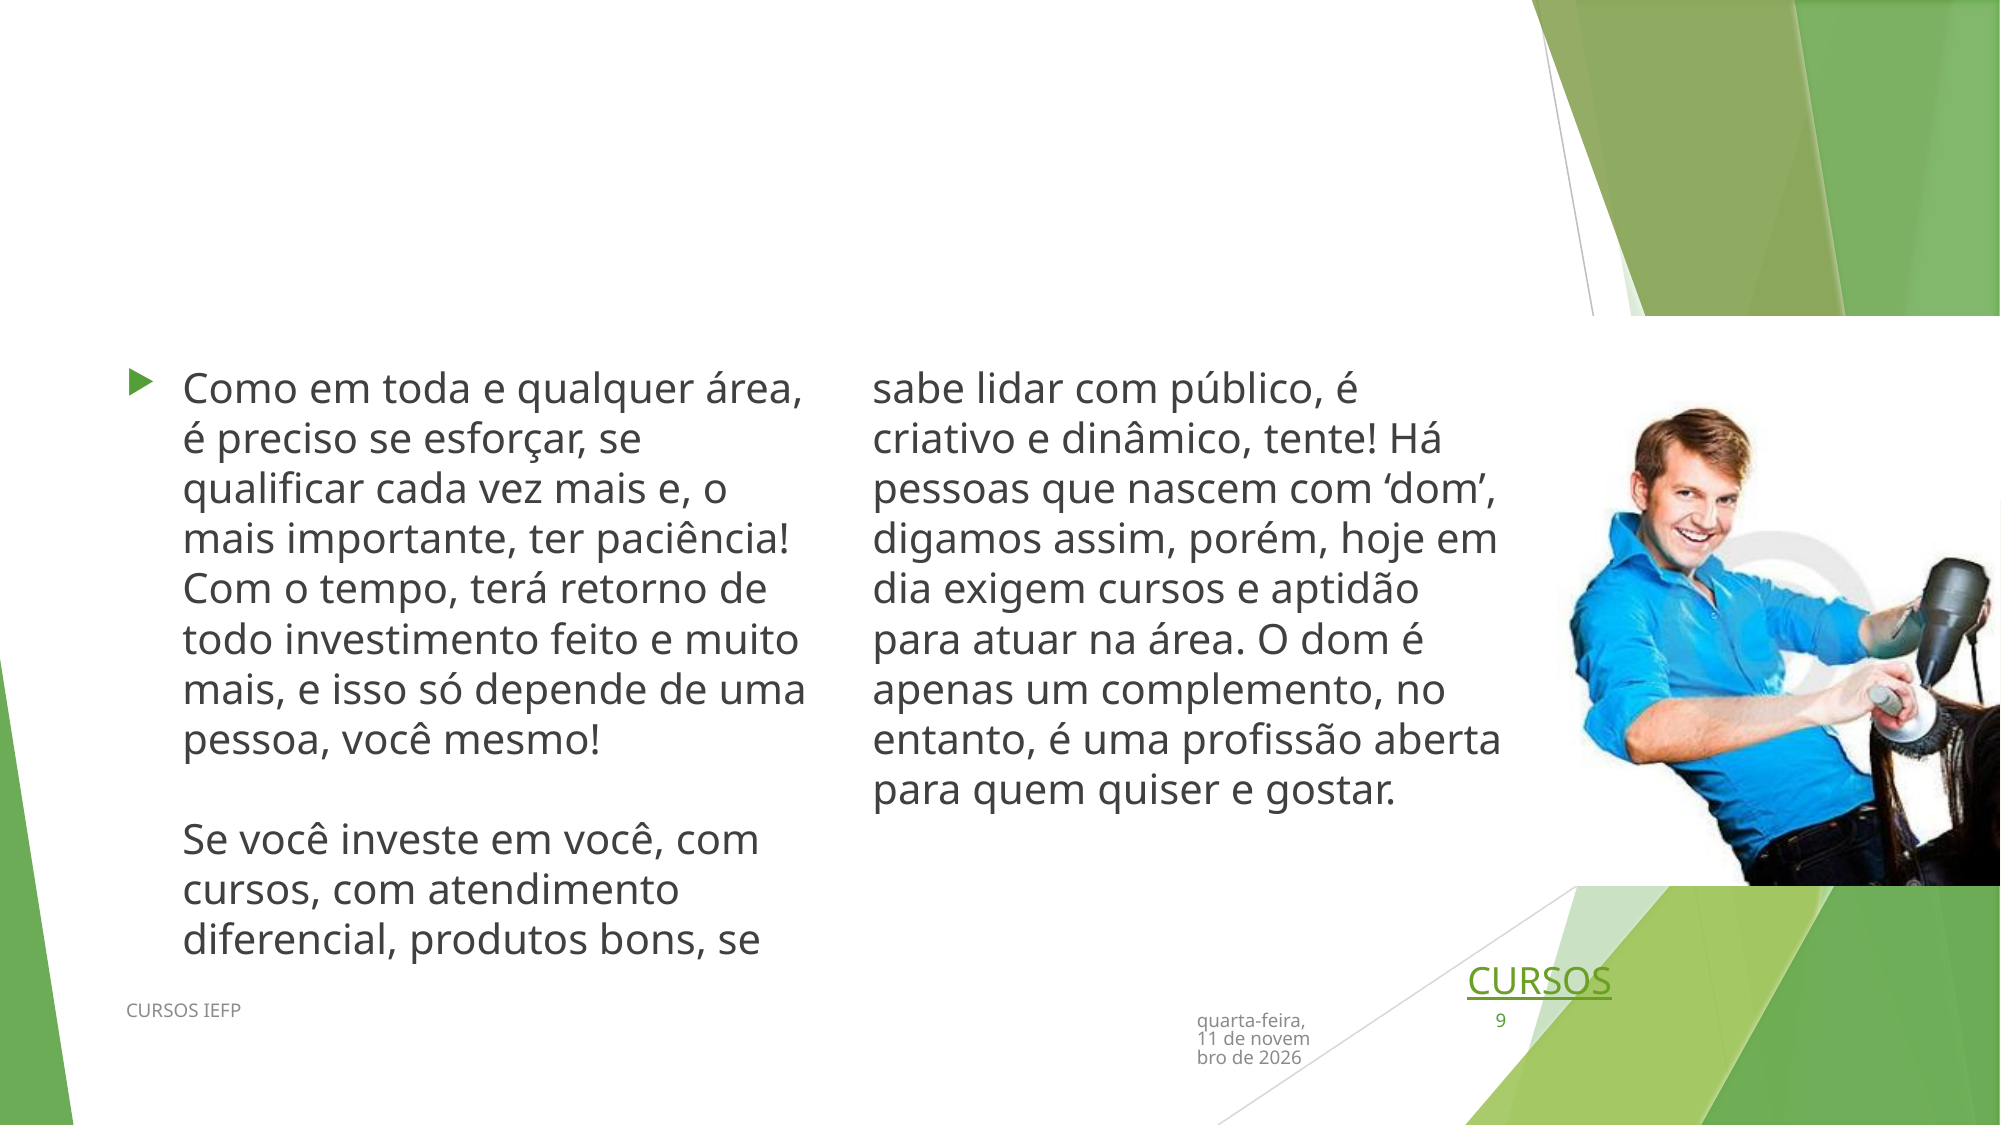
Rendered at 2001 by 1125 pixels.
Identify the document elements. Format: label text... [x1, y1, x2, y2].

picture [1557, 316, 2000, 887]
footer CURSOS IEFP [111, 991, 1145, 1051]
list Como em toda e qualquer área, é preciso se esforçar, se qualificar cada vez mais e, o mais importante, ter paciência! Com o tempo, terá retorno de todo investimento feito e muito mais, e isso só depende de uma pessoa, você mesmo! Se você investe em você, com cursos, com atendimento diferencial, produtos bons, se sabe lidar com público, é criativo e dinâmico, tente! Há pessoas que nascem com ‘dom’, digamos assim, porém, hoje em dia exigem cursos e aptidão para atuar na área. O dom é apenas um complemento, no entanto, é uma profissão aberta para quem quiser e gostar. [111, 354, 1522, 992]
slide_number segunda-feira, 26 de fevereiro de 2018 [1181, 991, 1332, 1051]
text_box CURSOS [1330, 949, 1749, 1015]
slide_number 9 [1409, 991, 1522, 1051]
